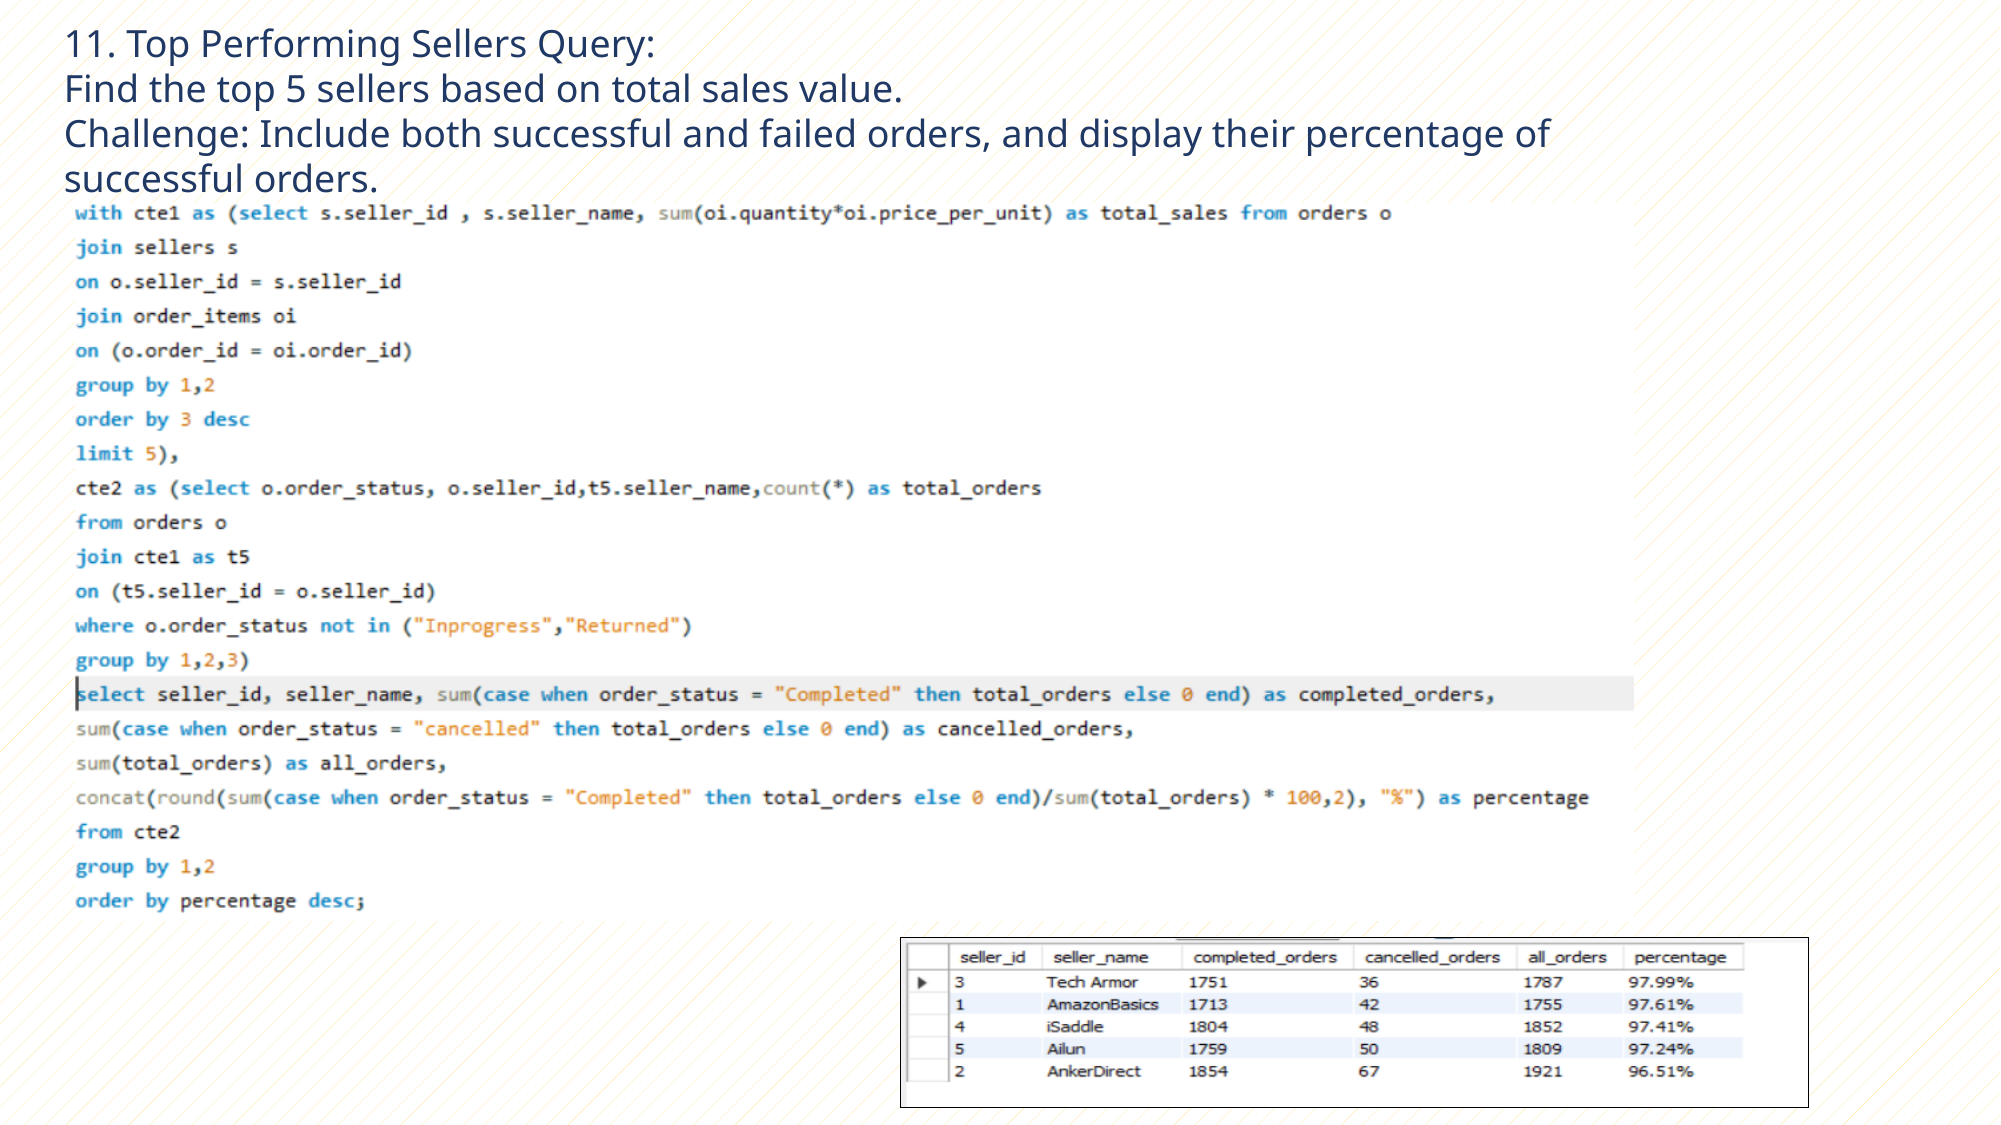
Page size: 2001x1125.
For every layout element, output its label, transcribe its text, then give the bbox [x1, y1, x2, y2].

text_box 11. Top Performing Sellers Query: Find the top 5 sellers based on total sales value. Challenge: Include both successful and failed orders, and display their percentage of successful orders. [48, 12, 1667, 208]
picture [74, 203, 1634, 921]
picture [899, 937, 1809, 1108]
